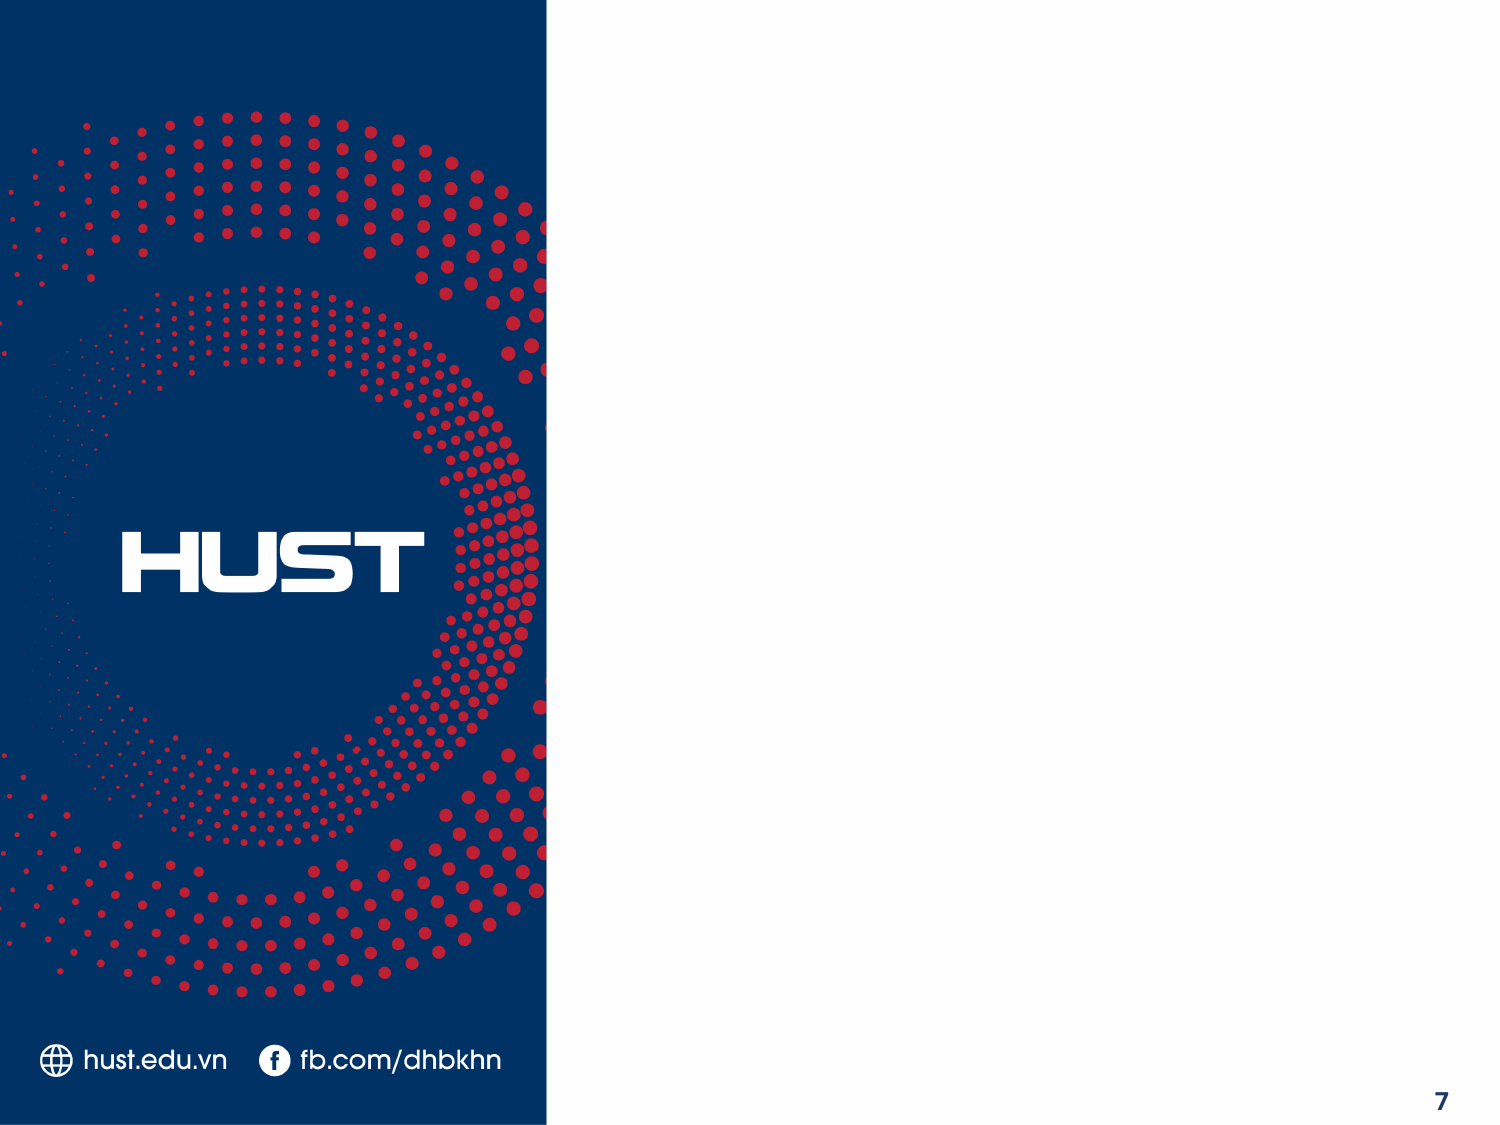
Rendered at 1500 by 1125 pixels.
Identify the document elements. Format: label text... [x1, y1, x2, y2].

slide_number 7 [1126, 1078, 1464, 1125]
picture [0, 0, 1500, 1125]
